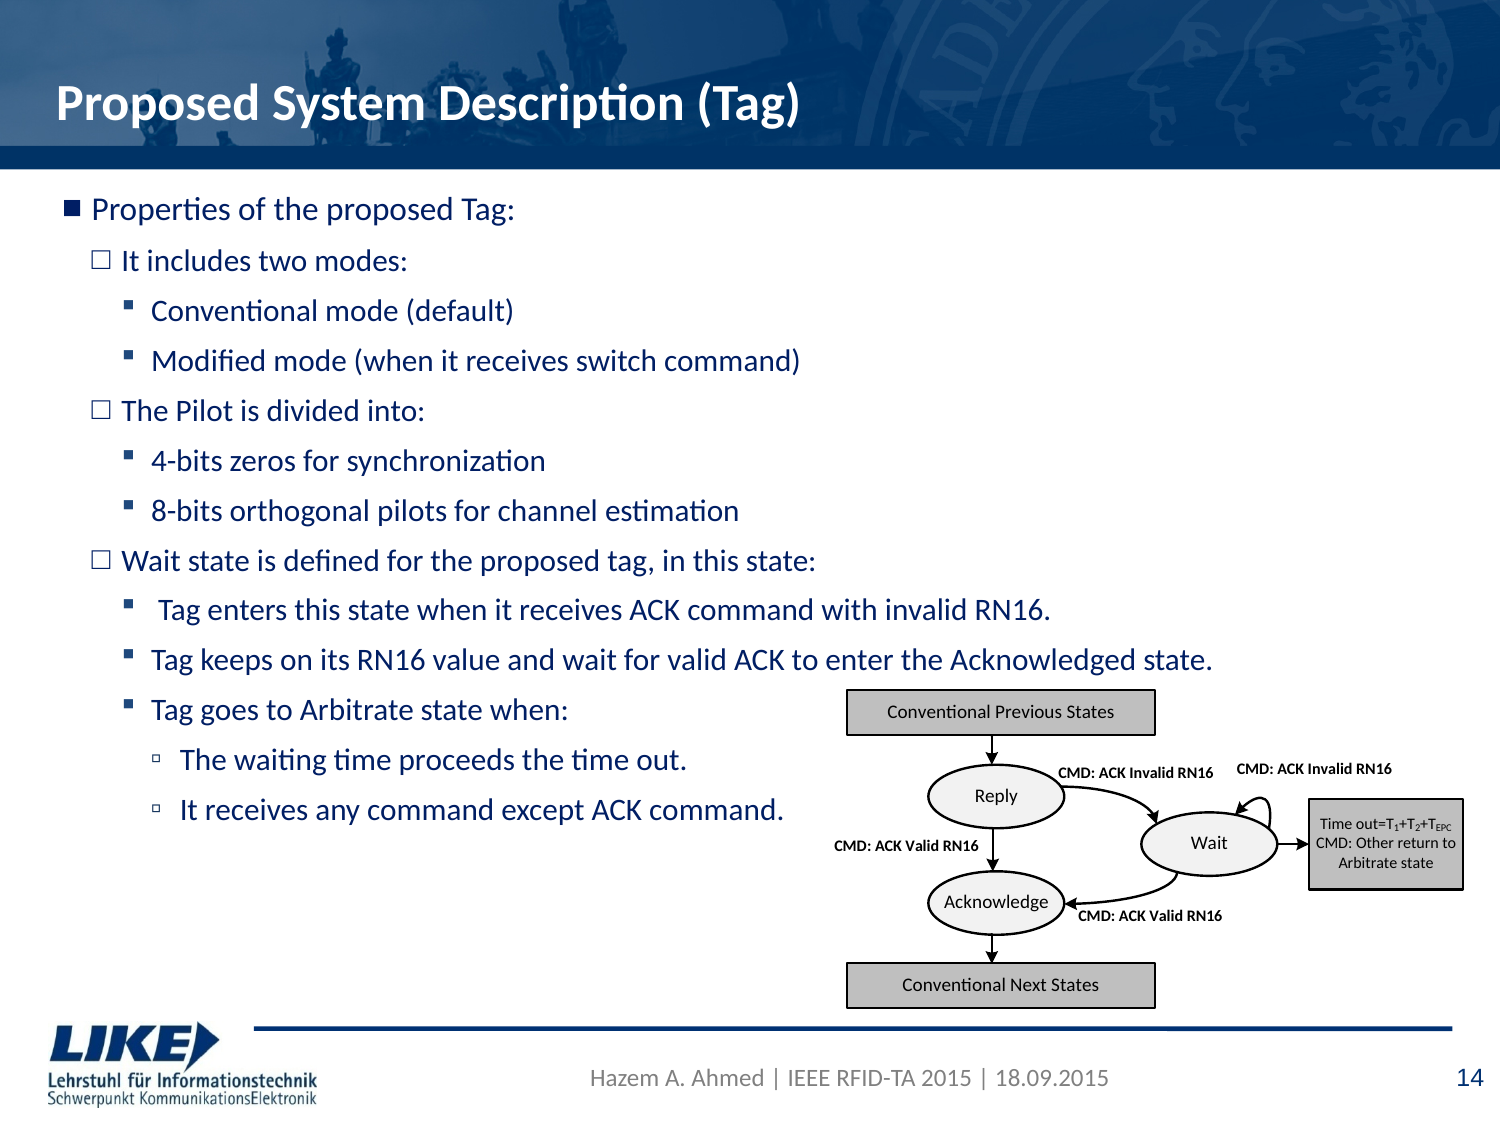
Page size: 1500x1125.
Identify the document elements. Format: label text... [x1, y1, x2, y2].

title Proposed System Description (Tag) [41, 30, 1459, 138]
picture [0, 0, 1500, 145]
picture [48, 1024, 317, 1108]
list Properties of the proposed Tag: It includes two modes: Conventional mode (default) Modified mode (when it receives switch command) The Pilot is divided into: 4-bits zeros for synchronization 8-bits orthogonal pilots for channel estimation Wait state is defined for the proposed tag, in this state: Tag enters this state when it receives ACK command with invalid RN16. Tag keeps on its RN16 value and wait for valid ACK to enter the Acknowledged state. Tag goes to Arbitrate state when: The waiting time proceeds the time out. It receives any command except ACK command. [47, 180, 1453, 1024]
picture [832, 686, 1467, 1012]
